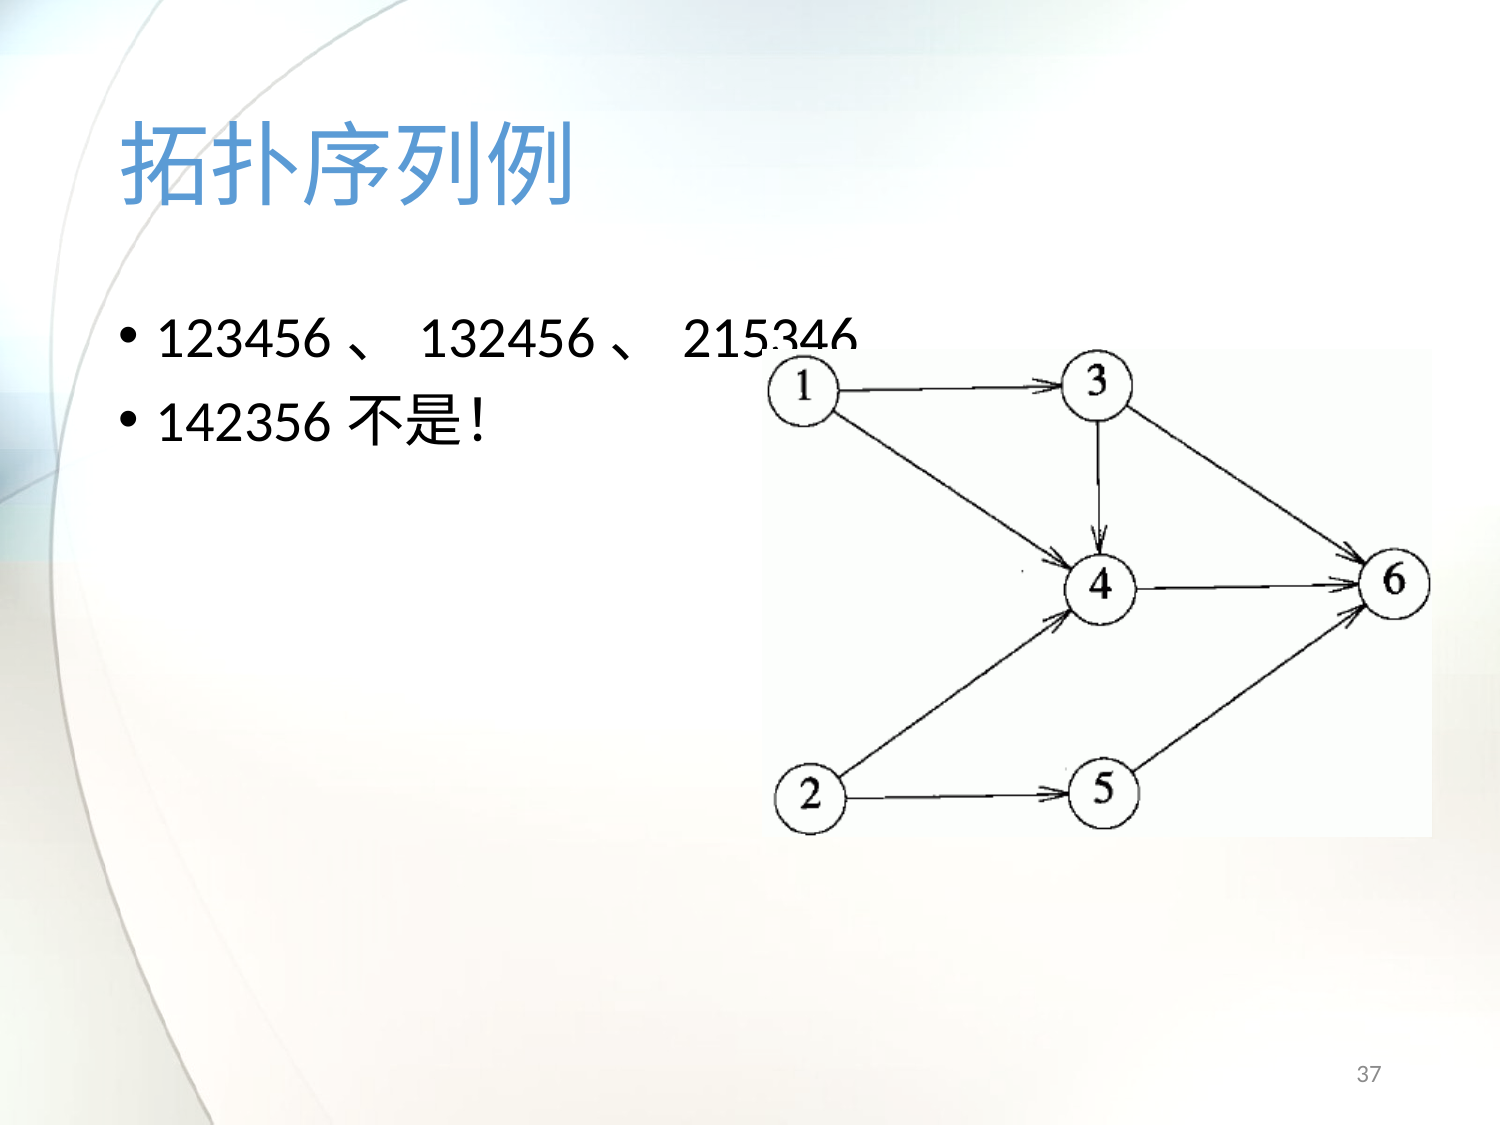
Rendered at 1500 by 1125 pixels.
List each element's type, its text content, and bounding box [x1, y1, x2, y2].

title 拓扑序列例 [103, 59, 1397, 278]
slide_number 37 [1059, 1042, 1397, 1103]
list 123456、132456、215346 142356不是！ [103, 299, 1397, 1014]
picture [0, 0, 1500, 1125]
